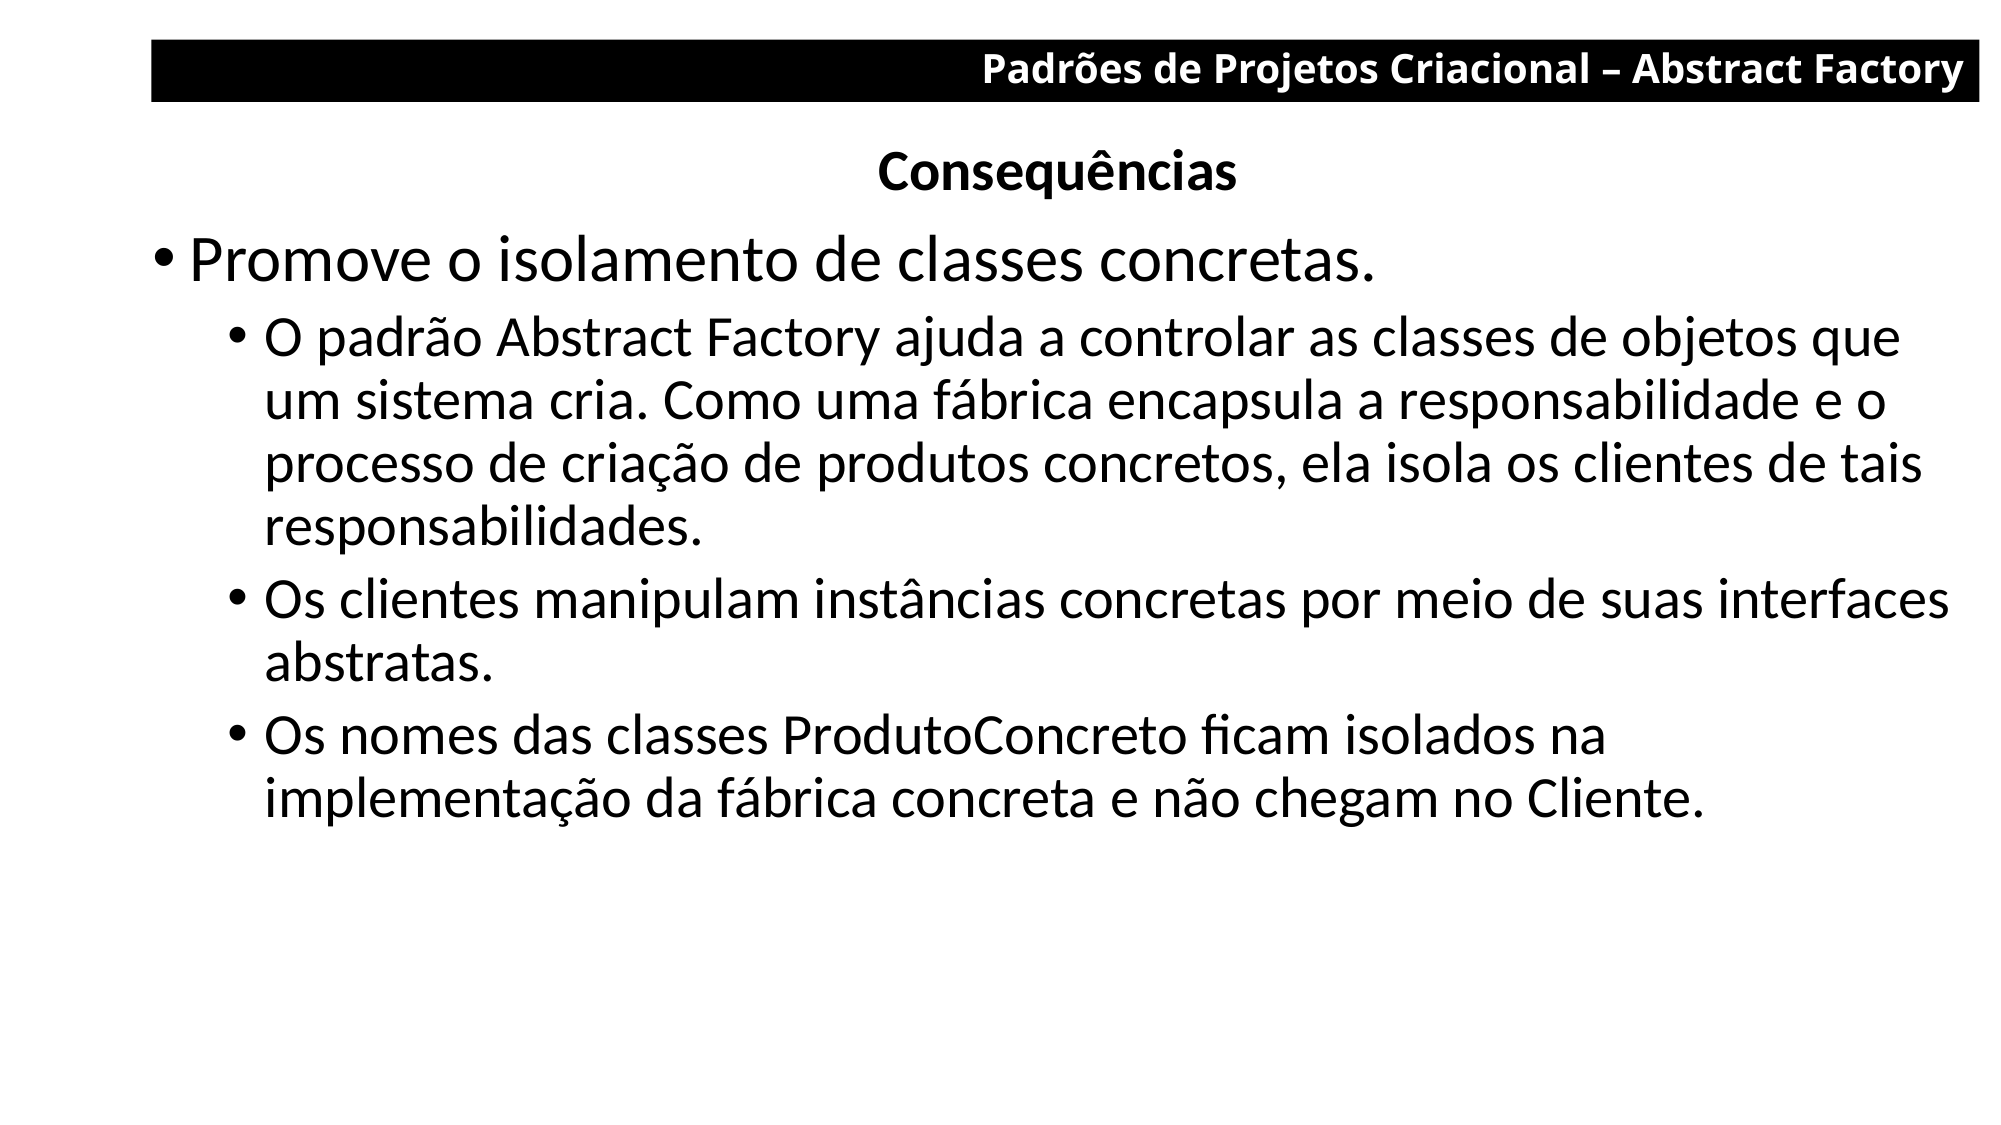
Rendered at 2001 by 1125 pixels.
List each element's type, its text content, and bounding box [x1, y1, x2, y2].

list Consequências Promove o isolamento de classes concretas. O padrão Abstract Factory ajuda a controlar as classes de objetos que um sistema cria. Como uma fábrica encapsula a responsabilidade e o processo de criação de produtos concretos, ela isola os clientes de tais responsabilidades. Os clientes manipulam instâncias concretas por meio de suas interfaces abstratas. Os nomes das classes ProdutoConcreto ficam isolados na implementação da fábrica concreta e não chegam no Cliente. [137, 132, 1980, 1014]
text_box Padrões de Projetos Criacional – Abstract Factory [151, 39, 1980, 102]
